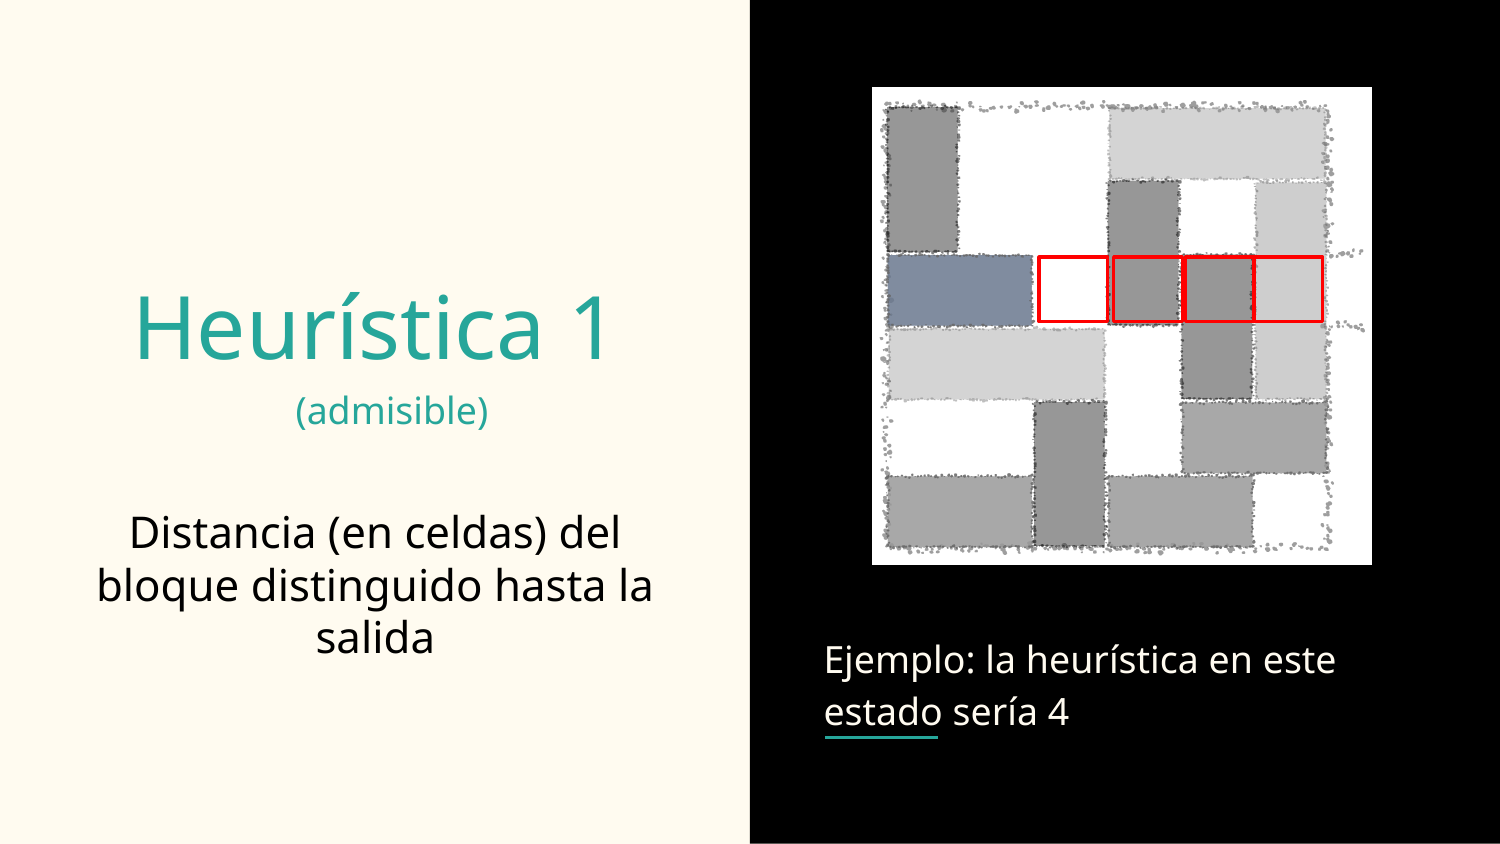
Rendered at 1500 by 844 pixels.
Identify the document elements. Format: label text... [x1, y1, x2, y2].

subtitle Distancia (en celdas) del bloque distinguido hasta la salida [43, 489, 708, 711]
picture [872, 87, 1372, 565]
subtitle (admisible) [60, 371, 724, 472]
list Ejemplo: la heurística en este estado sería 4 [808, 595, 1406, 766]
title Heurística 1 [43, 173, 708, 393]
